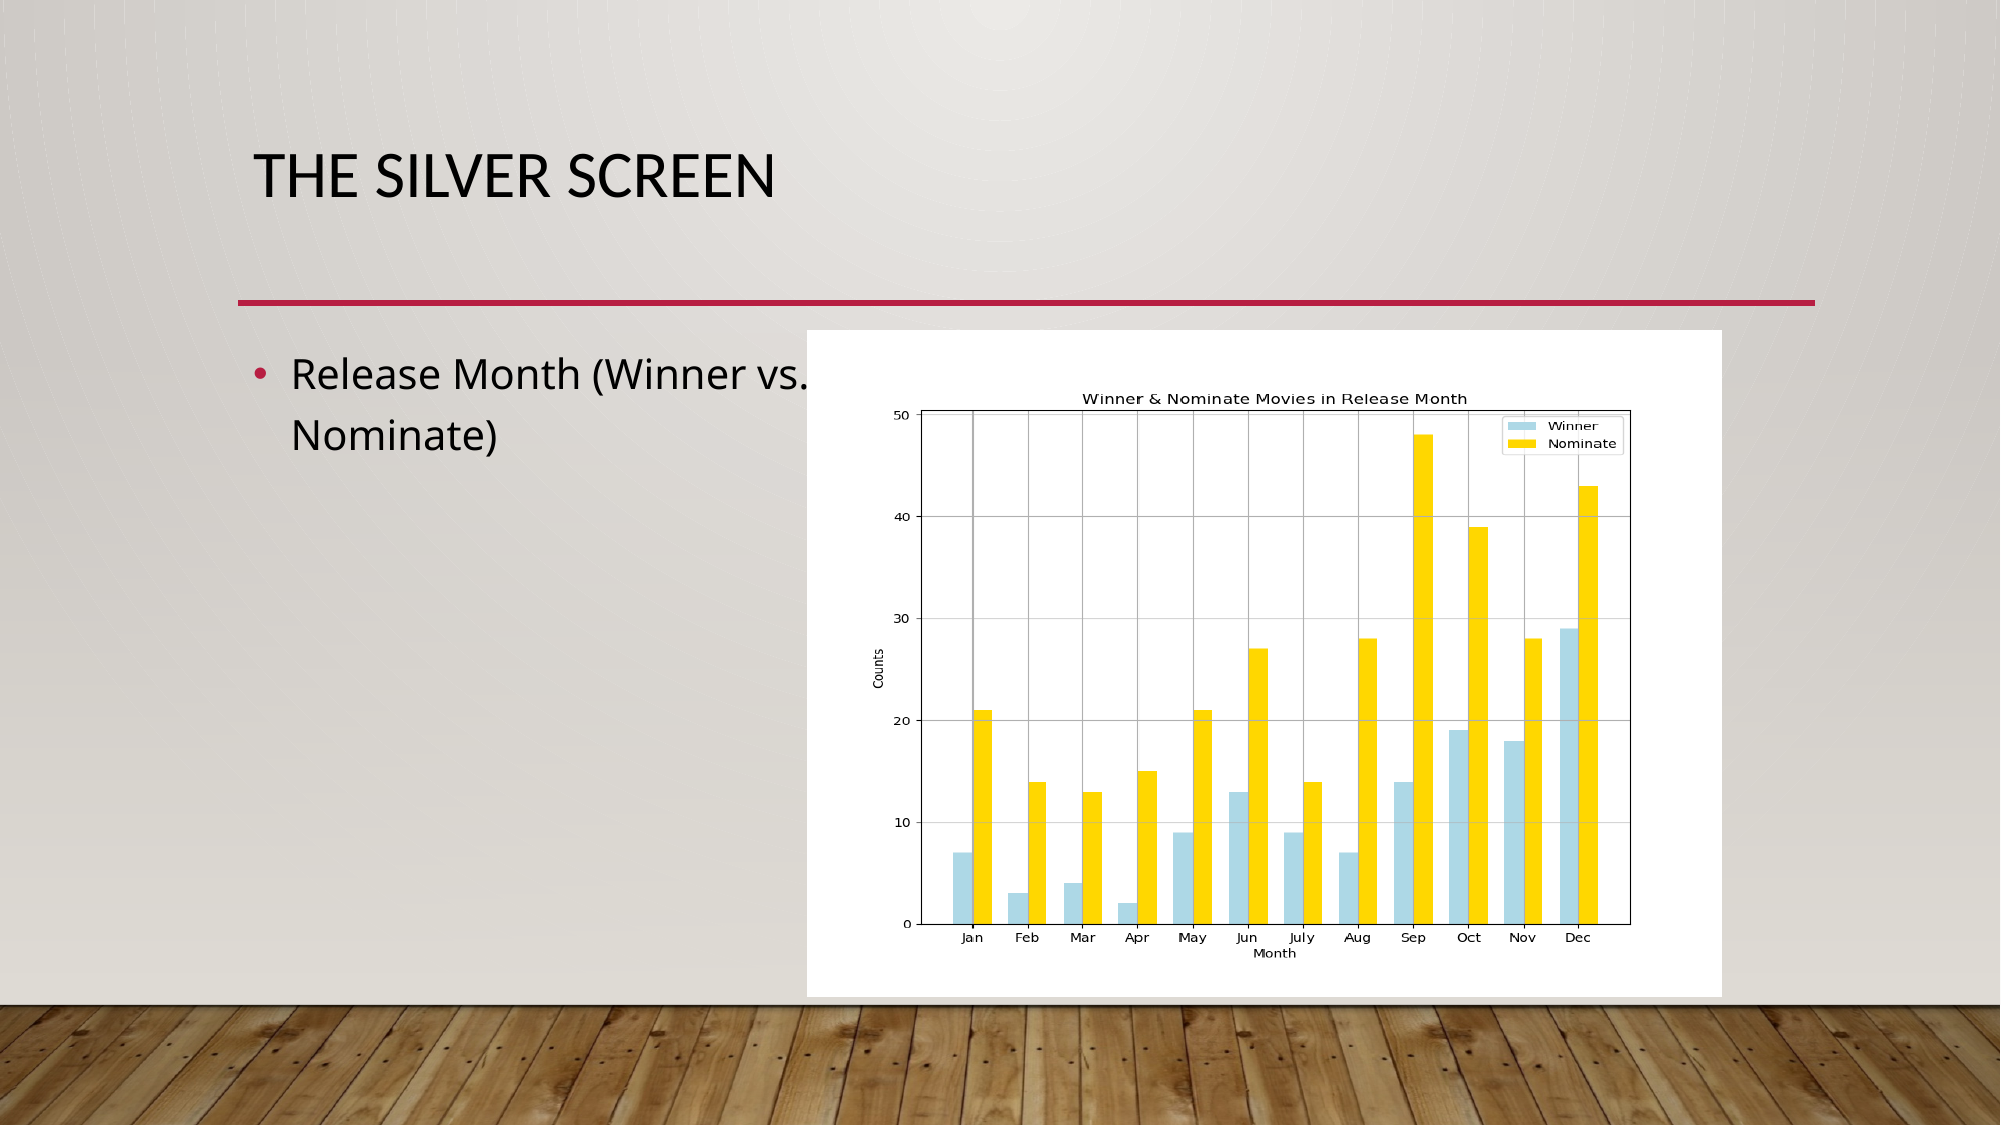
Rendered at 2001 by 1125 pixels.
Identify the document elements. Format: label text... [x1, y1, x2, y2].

picture [806, 330, 1723, 997]
title The silver screen [238, 131, 1814, 305]
picture [0, 1005, 2000, 1125]
list Release Month (Winner vs. Nominate) [238, 330, 806, 897]
